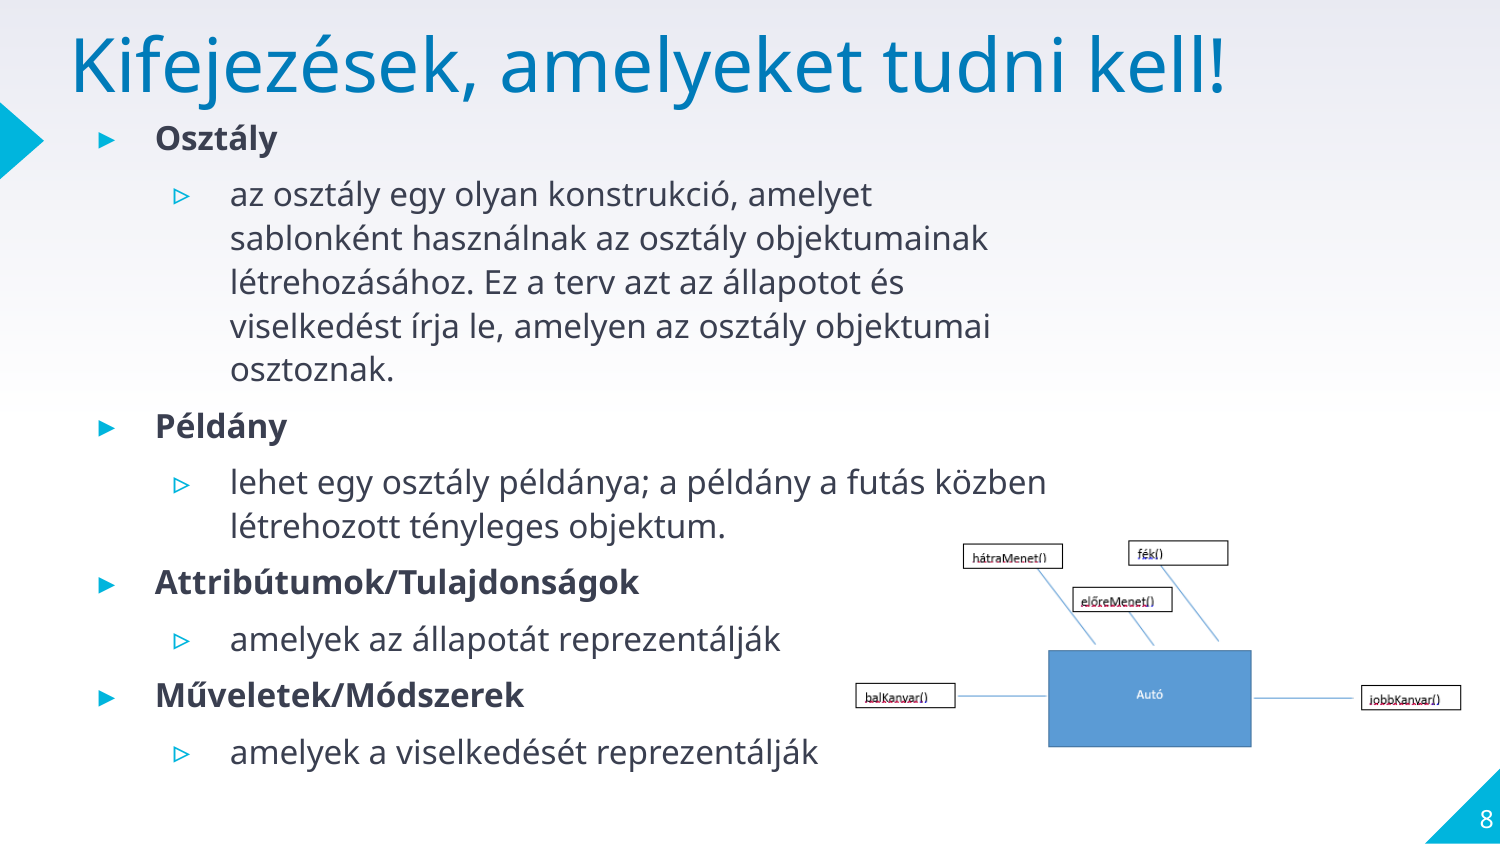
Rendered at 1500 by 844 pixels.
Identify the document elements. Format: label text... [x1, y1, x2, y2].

slide_number 8 [1418, 760, 1494, 838]
list Osztály az osztály egy olyan konstrukció, amelyet sablonként használnak az osztály objektumainak létrehozásához. Ez a terv azt az állapotot és viselkedést írja le, amelyen az osztály objektumai osztoznak. Példány lehet egy osztály példánya; a példány a futás közben létrehozott tényleges objektum. Attribútumok/Tulajdonságok amelyek az állapotát reprezentálják Műveletek/Módszerek amelyek a viselkedését reprezentálják [79, 112, 1051, 805]
title Kifejezések, amelyeket tudni kell! [69, 34, 1494, 213]
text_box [845, 495, 1476, 761]
